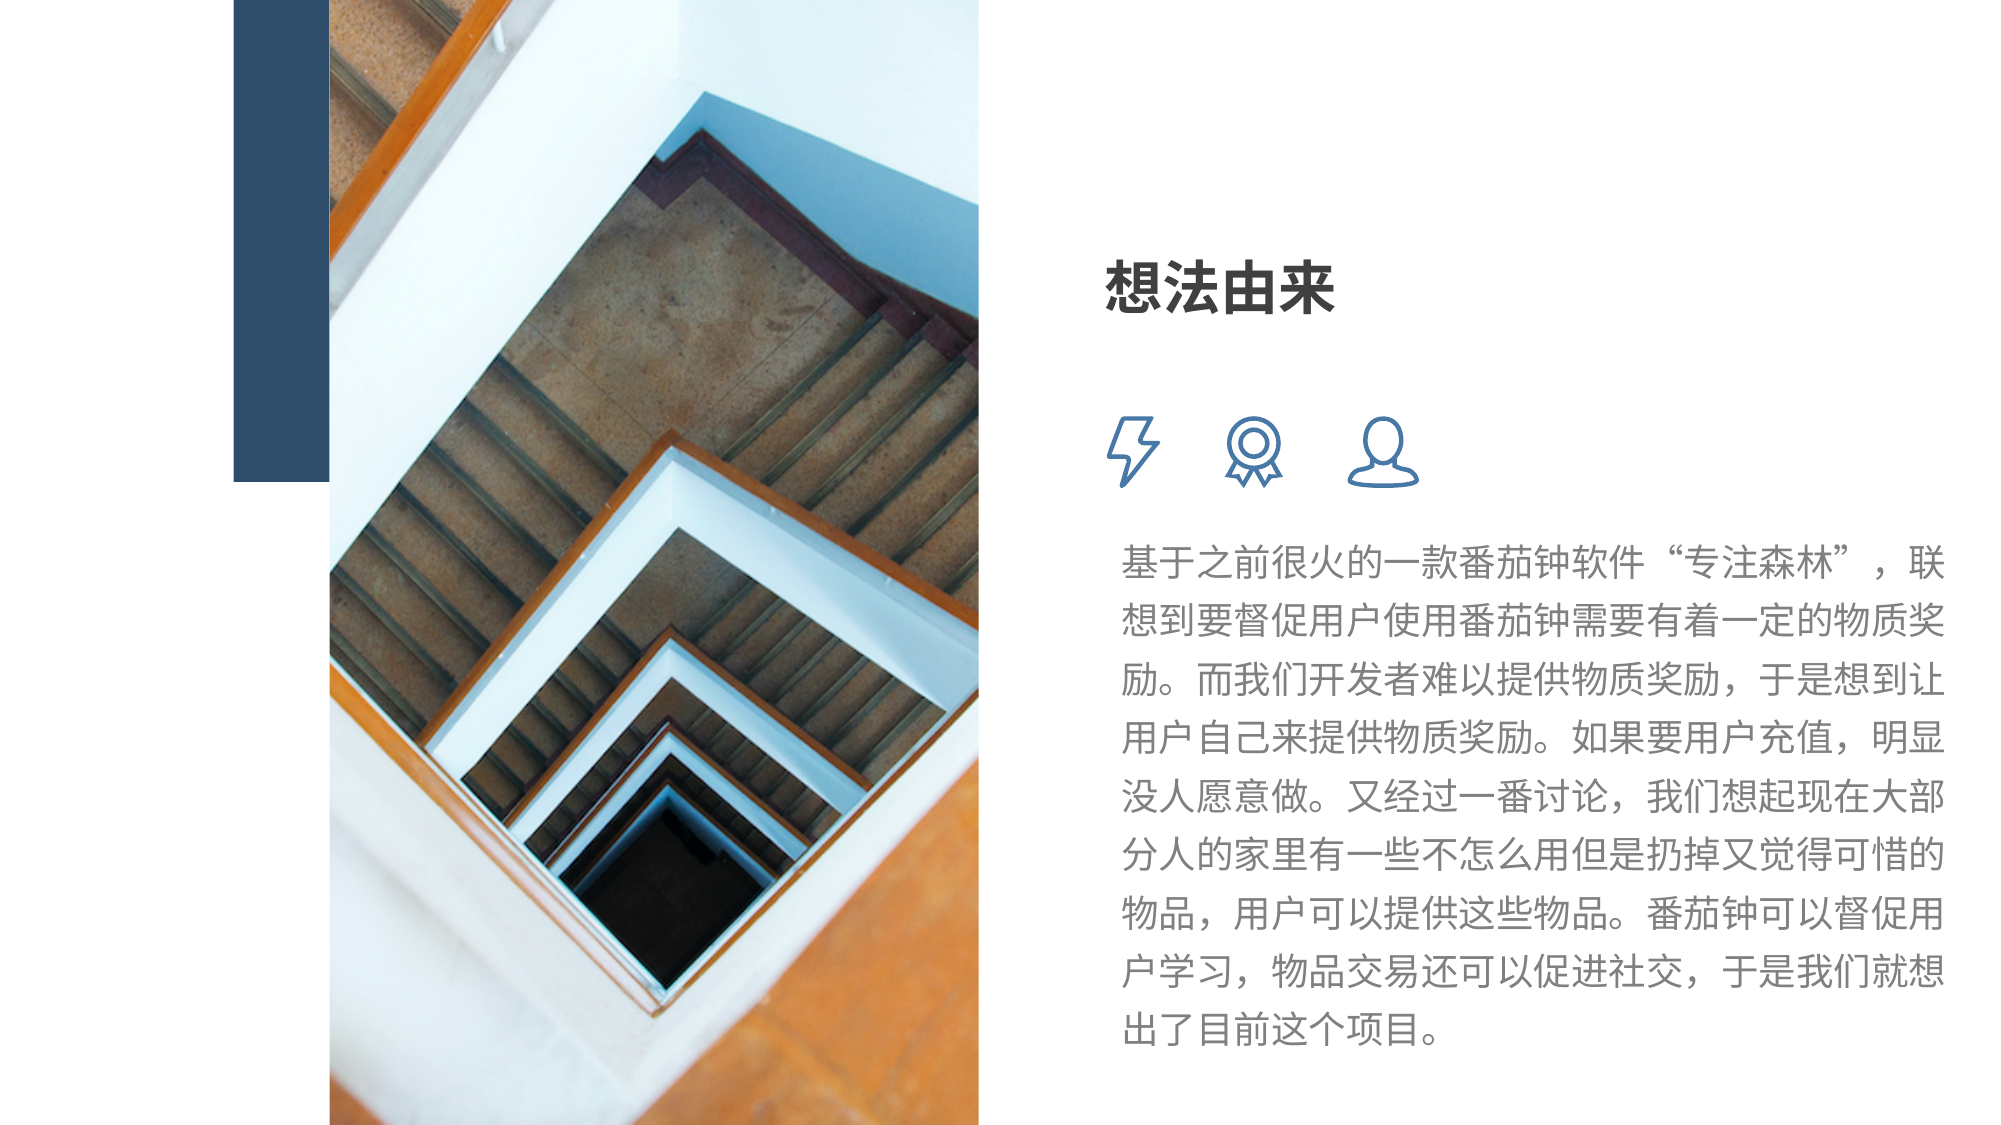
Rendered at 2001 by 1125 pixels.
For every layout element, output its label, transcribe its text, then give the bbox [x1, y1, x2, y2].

text_box 想法由来 [1089, 243, 1663, 330]
text_box [329, 0, 979, 1125]
text_box 基于之前很火的一款番茄钟软件“专注森林”，联想到要督促用户使用番茄钟需要有着一定的物质奖励。而我们开发者难以提供物质奖励，于是想到让用户自己来提供物质奖励。如果要用户充值，明显没人愿意做。又经过一番讨论，我们想起现在大部分人的家里有一些不怎么用但是扔掉又觉得可惜的物品，用户可以提供这些物品。番茄钟可以督促用户学习，物品交易还可以促进社交，于是我们就想出了目前这个项目。 [1106, 517, 1970, 796]
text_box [1106, 416, 1420, 489]
text_box [233, 0, 330, 482]
